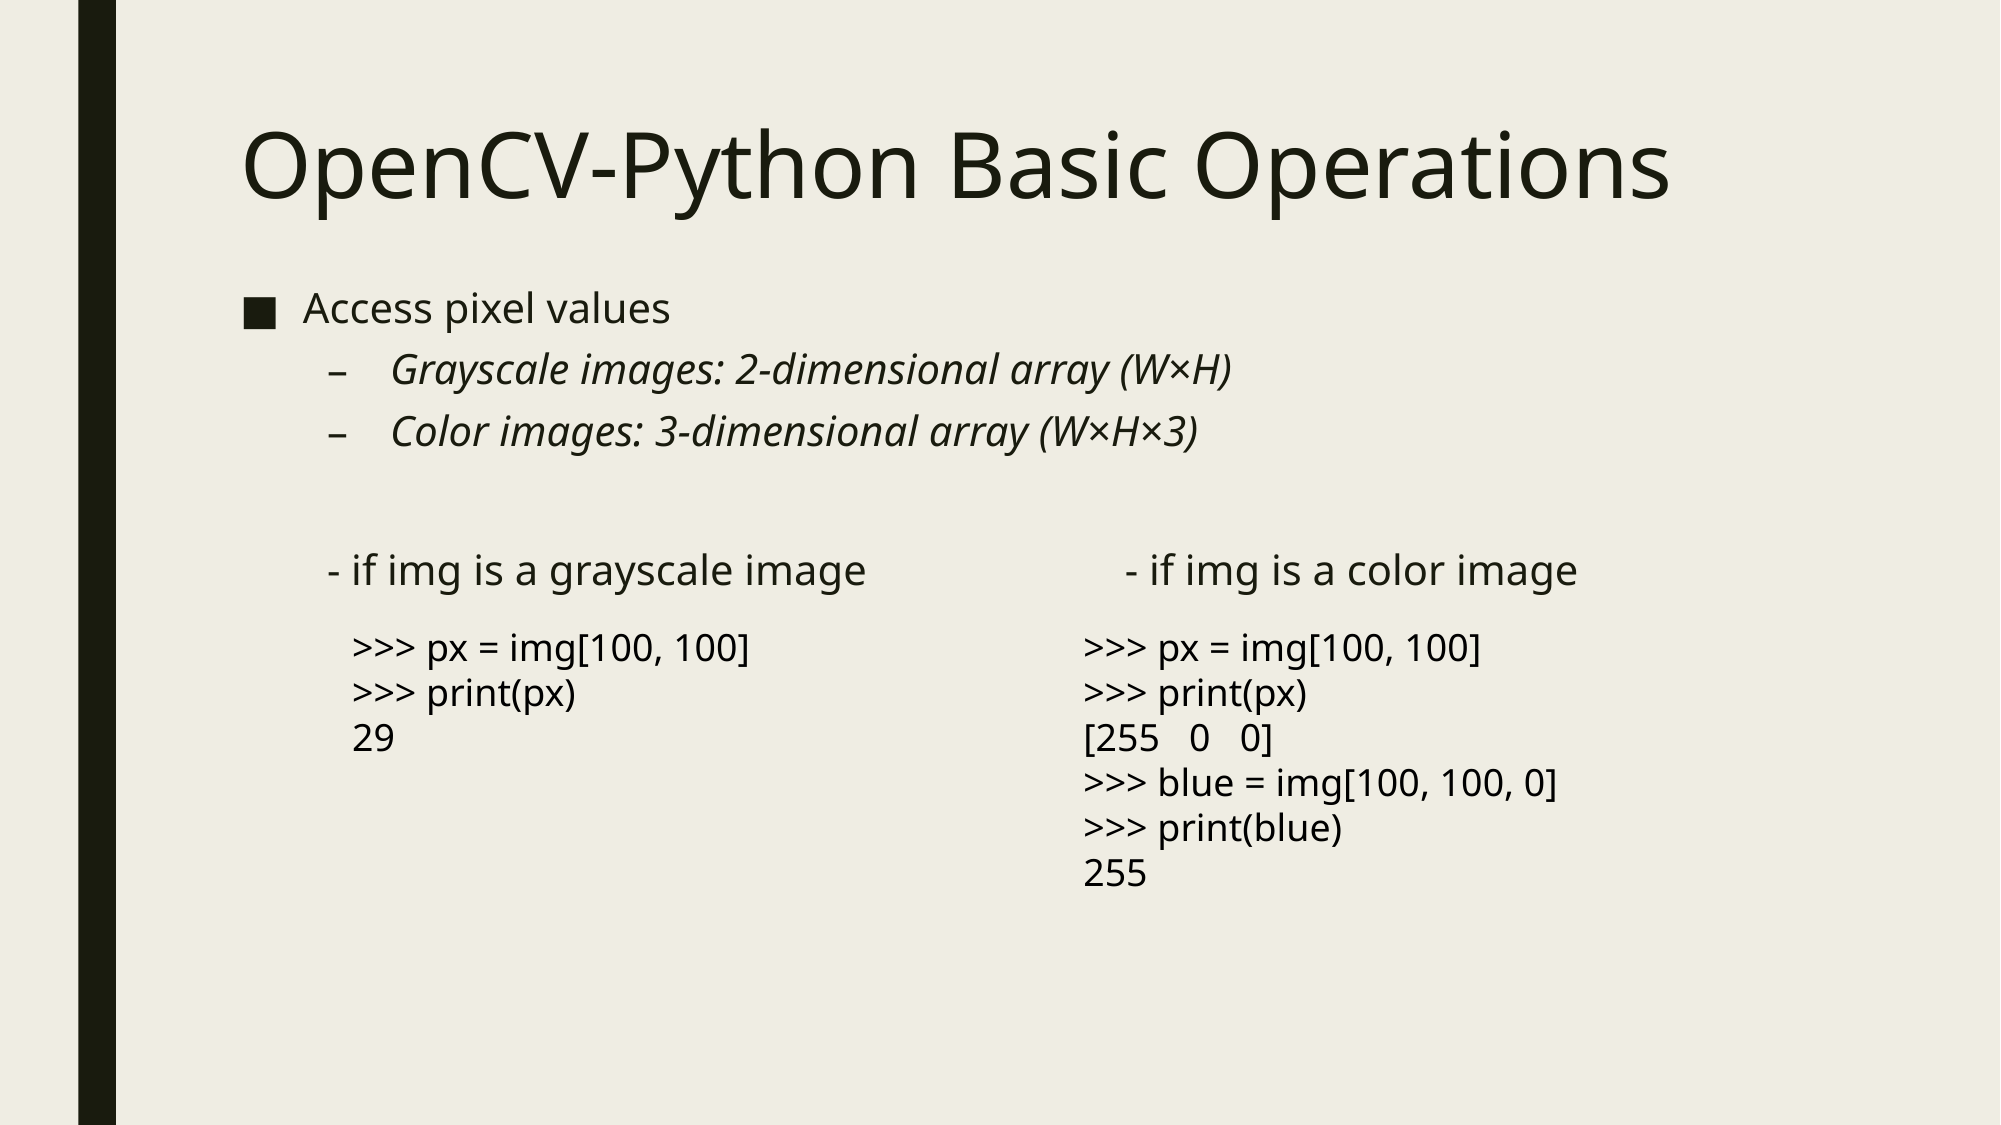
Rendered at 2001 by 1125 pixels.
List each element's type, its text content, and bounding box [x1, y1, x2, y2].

text_box >>> px = img[100, 100] >>> print(px) 29 [337, 616, 766, 767]
list Access pixel values Grayscale images: 2-dimensional array (W×H) Color images: 3-dimensional array (W×H×3) - if img is a grayscale image - if img is a color image [225, 278, 1800, 1099]
title OpenCV-Python Basic Operations [225, 112, 1800, 278]
text_box >>> px = img[100, 100] >>> print(px) [255 0 0] >>> blue = img[100, 100, 0] >>> print(blue) 255 [1068, 616, 1573, 902]
